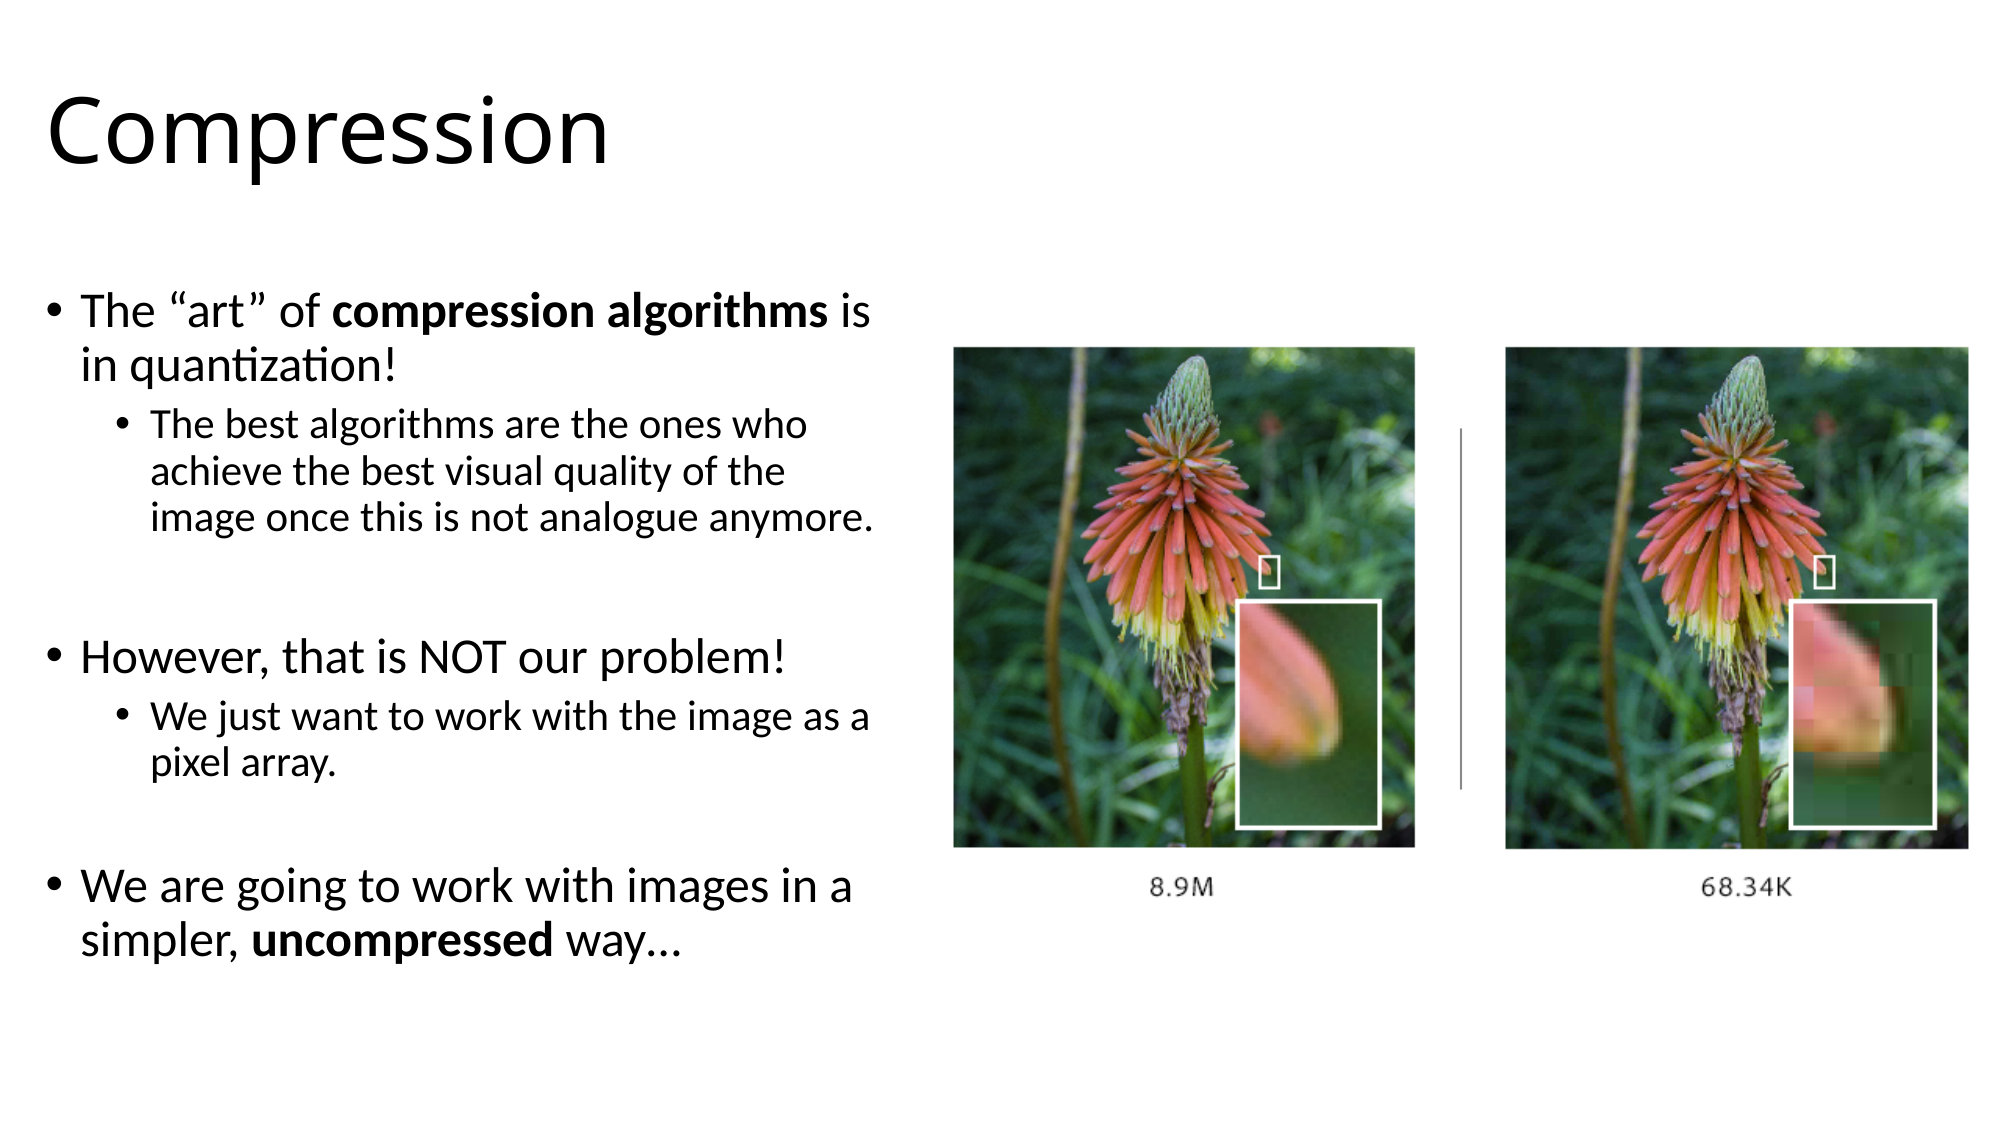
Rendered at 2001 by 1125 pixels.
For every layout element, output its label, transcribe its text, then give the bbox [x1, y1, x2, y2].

list The “art” of compression algorithms is in quantization! The best algorithms are the ones who achieve the best visual quality of the image once this is not analogue anymore. However, that is NOT our problem! We just want to work with the image as a pixel array. We are going to work with images in a simpler, uncompressed way… [30, 277, 893, 992]
picture [921, 338, 2000, 904]
title Compression [30, 25, 1756, 243]
